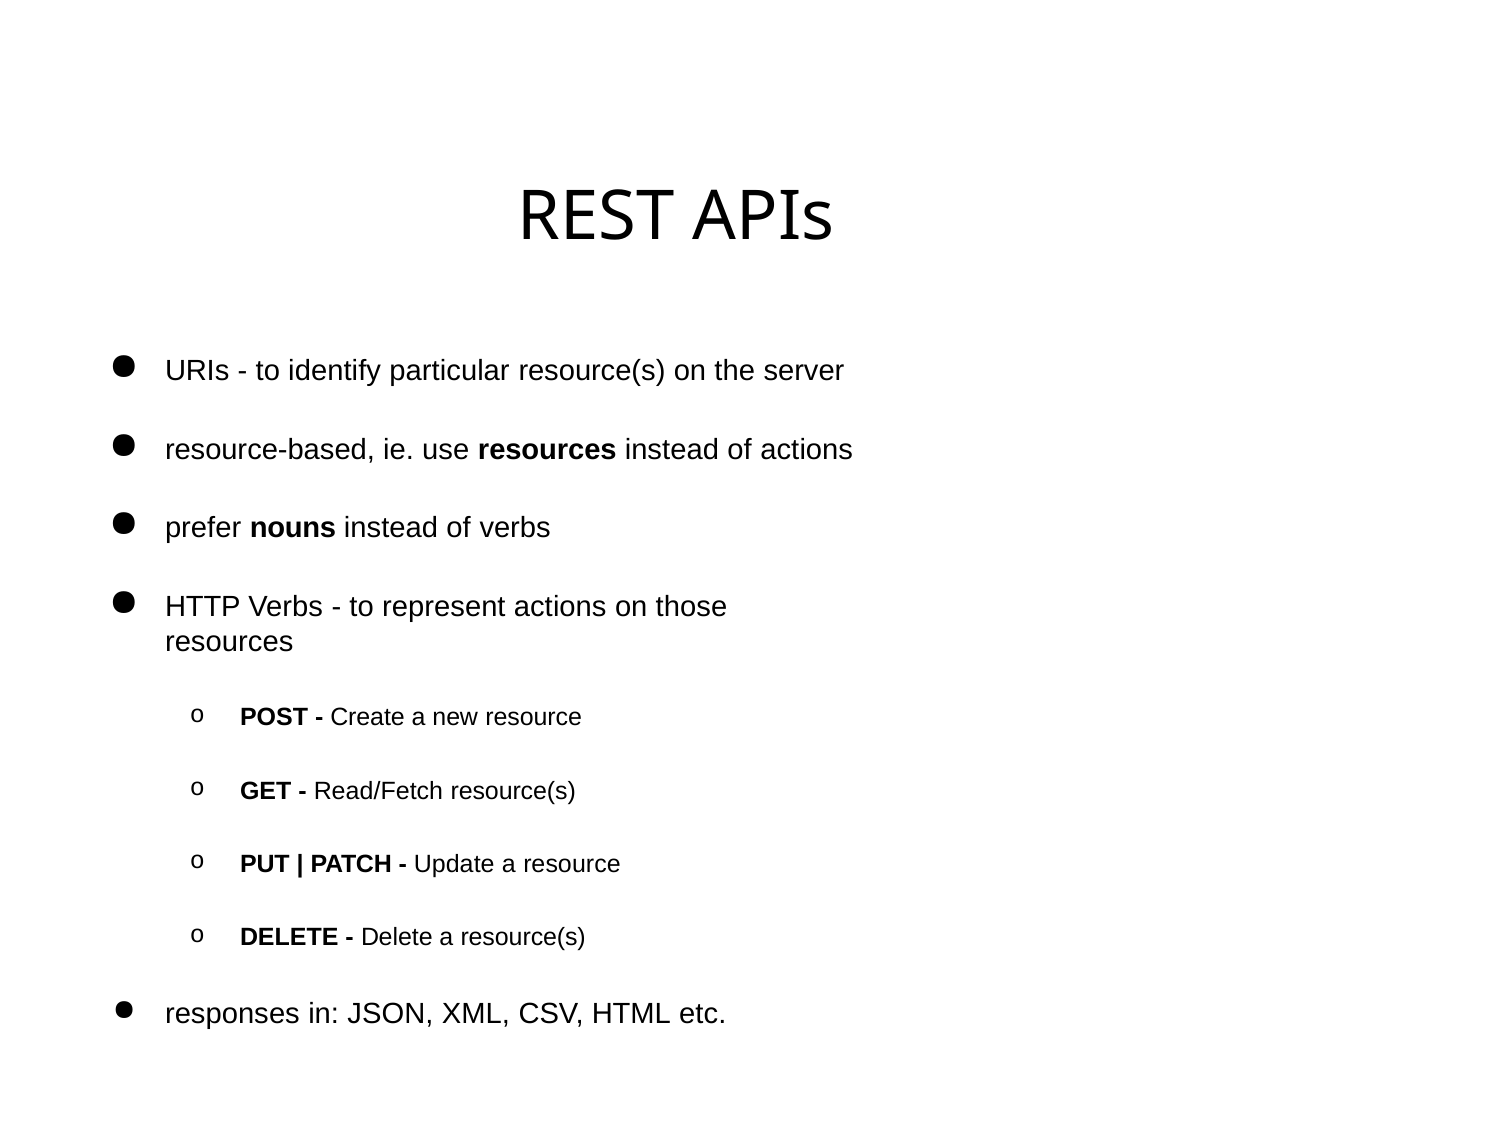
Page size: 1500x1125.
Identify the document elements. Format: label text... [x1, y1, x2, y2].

title REST APIs [515, 115, 985, 306]
text_box URIs - to identify particular resource(s) on the server resource-based, ie. use resources instead of actions prefer nouns instead of verbs HTTP Verbs - to represent actions on those resources POST - Create a new resource GET - Read/Fetch resource(s) PUT | PATCH - Update a resource DELETE - Delete a resource(s) responses in: JSON, XML, CSV, HTML etc. [106, 349, 864, 1030]
